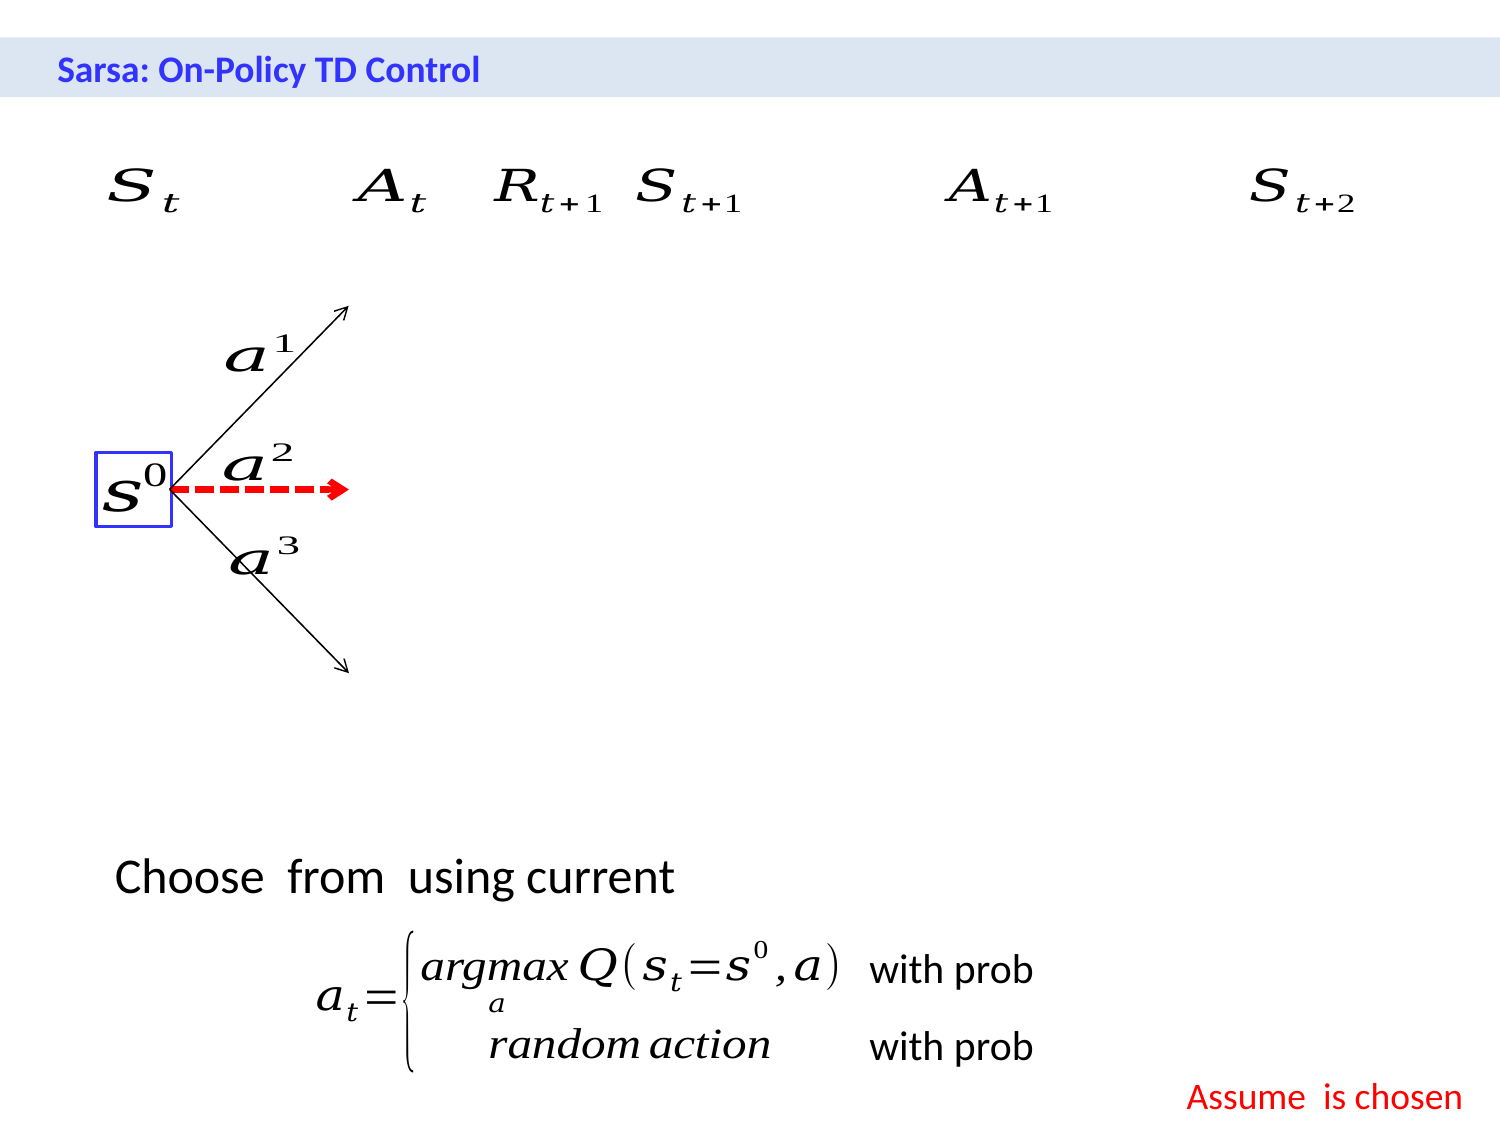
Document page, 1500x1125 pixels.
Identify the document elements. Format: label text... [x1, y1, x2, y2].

text_box Sarsa: On-Policy TD Control [0, 37, 1500, 98]
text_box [169, 305, 349, 488]
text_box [169, 489, 350, 674]
